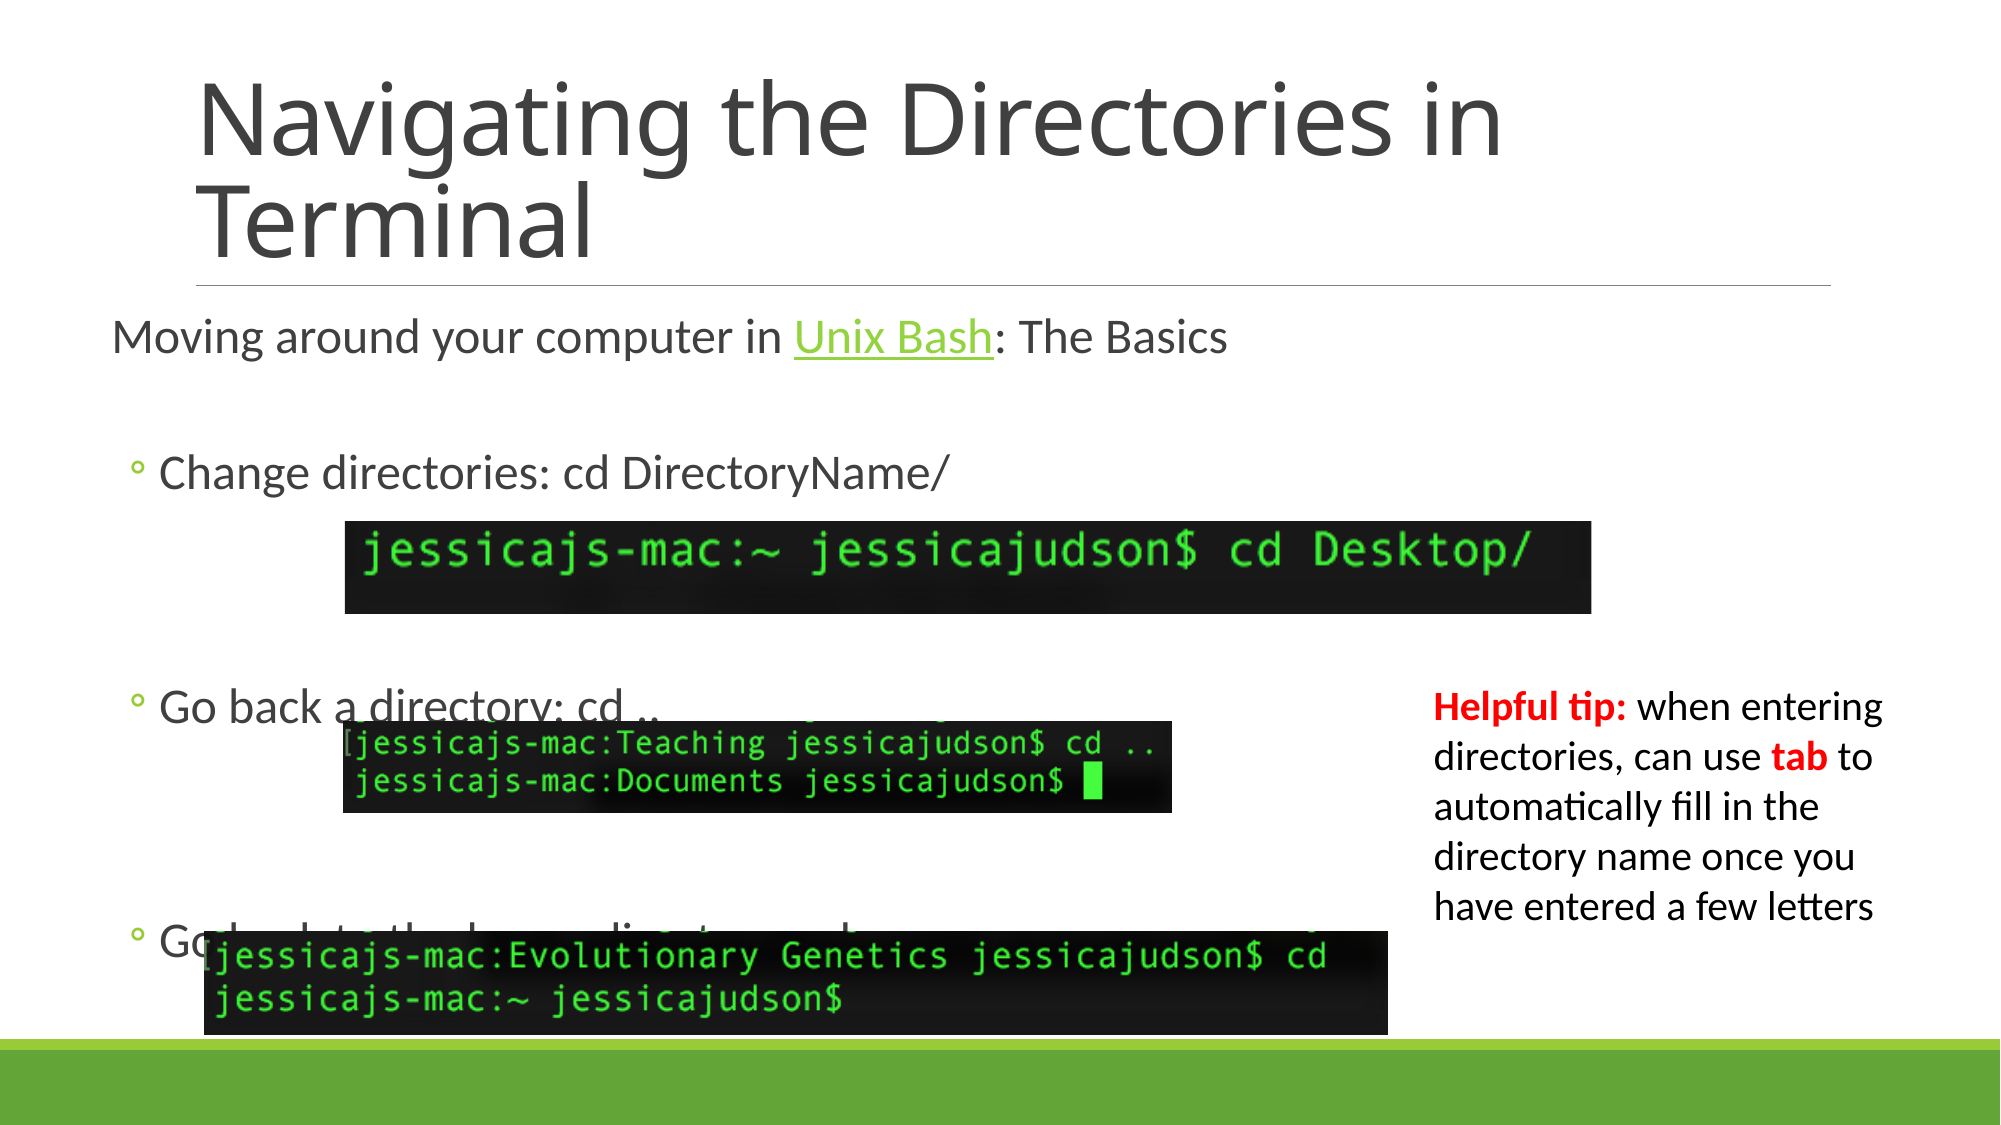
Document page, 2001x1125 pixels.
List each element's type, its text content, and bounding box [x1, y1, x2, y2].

list Moving around your computer in Unix Bash: The Basics Change directories: cd DirectoryName/ Go back a directory: cd .. Go back to the home directory: cd [96, 302, 1928, 1039]
text_box Helpful tip: when entering directories, can use tab to automatically fill in the directory name once you have entered a few letters [1418, 671, 1959, 937]
title Navigating the Directories in Terminal [180, 47, 1830, 285]
picture [344, 521, 1593, 614]
picture [203, 931, 1389, 1035]
picture [343, 721, 1173, 814]
